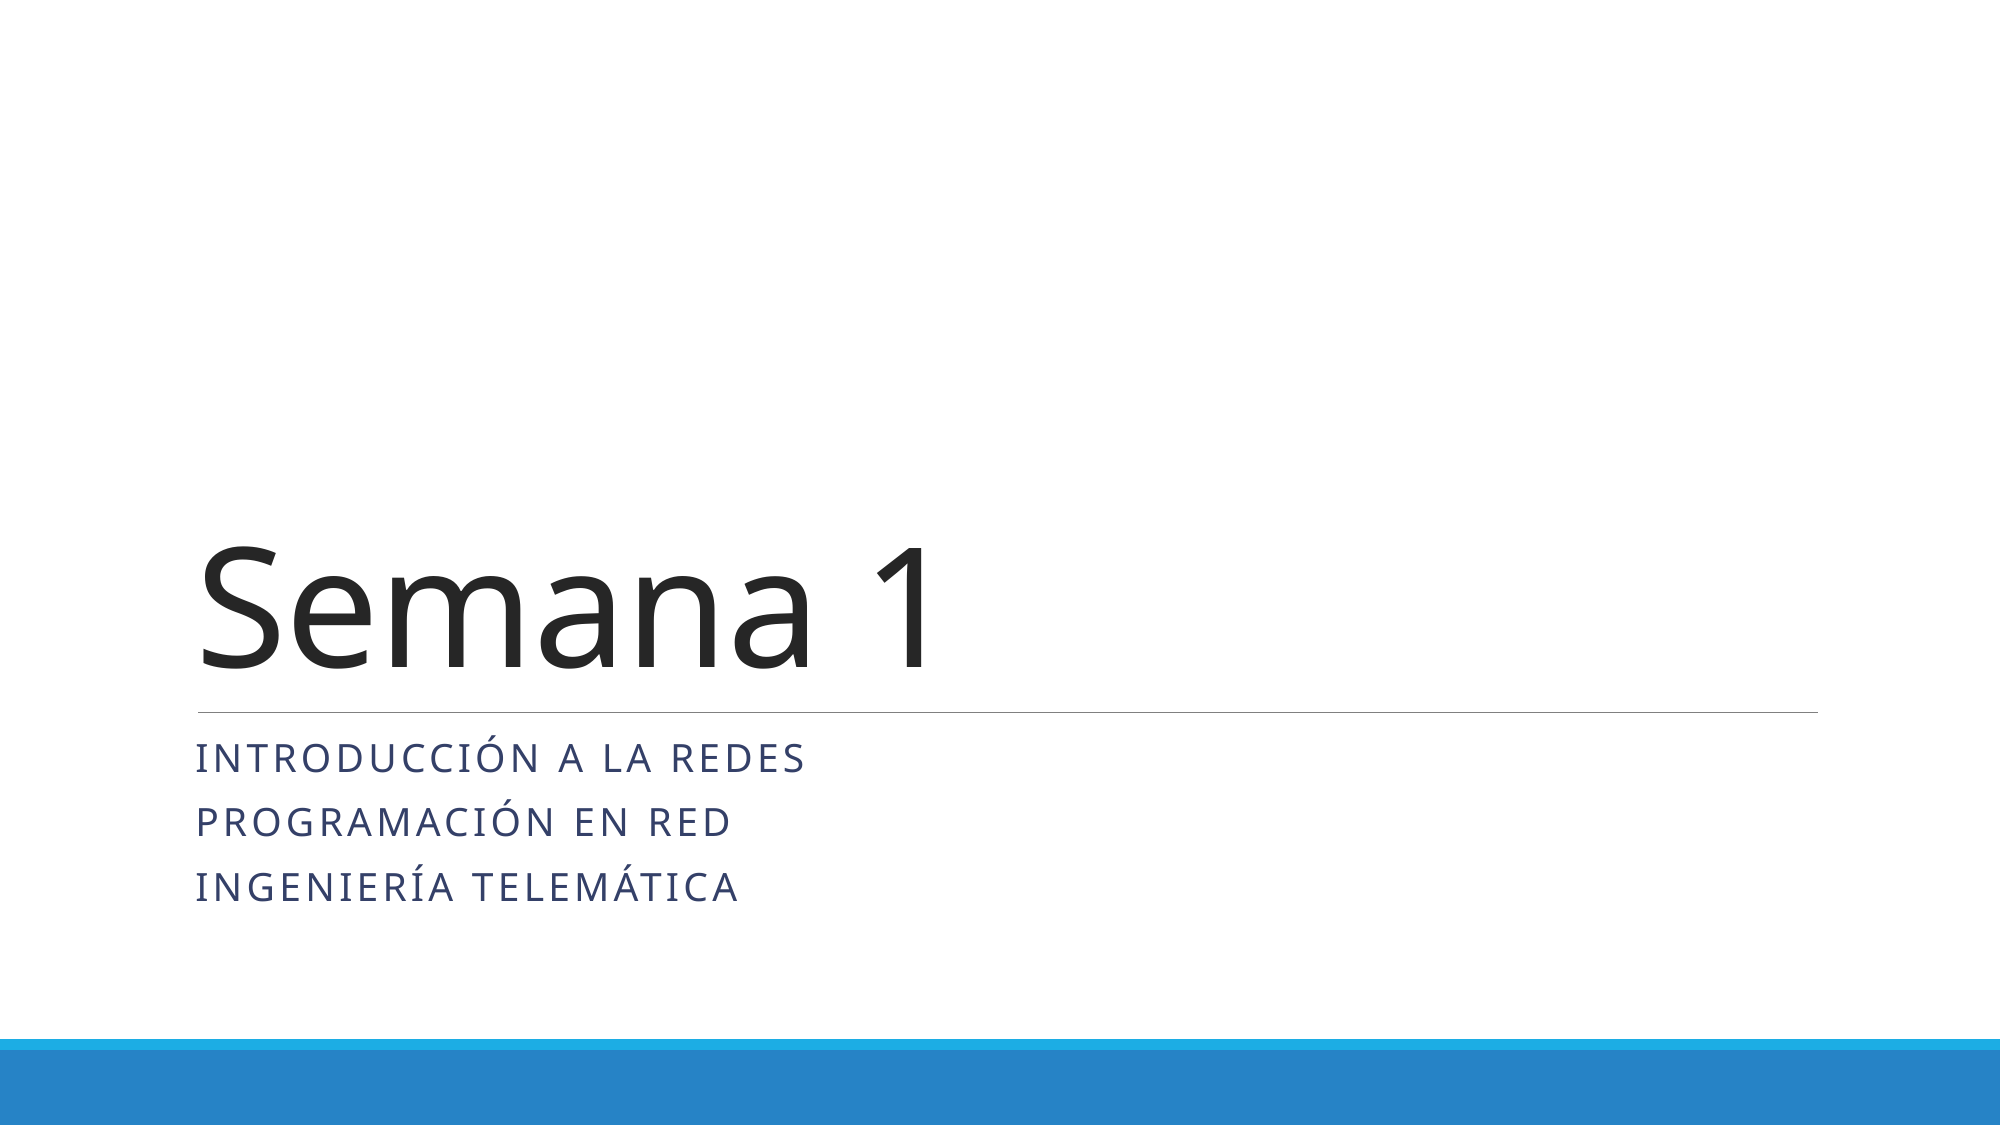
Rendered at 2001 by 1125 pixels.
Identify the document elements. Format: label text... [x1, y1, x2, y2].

subtitle Introducción a la redes PROGRAMACIÓN EN RED INGENIERÍA TELEMÁTICA [180, 730, 1831, 919]
title Semana 1 [180, 124, 1830, 710]
